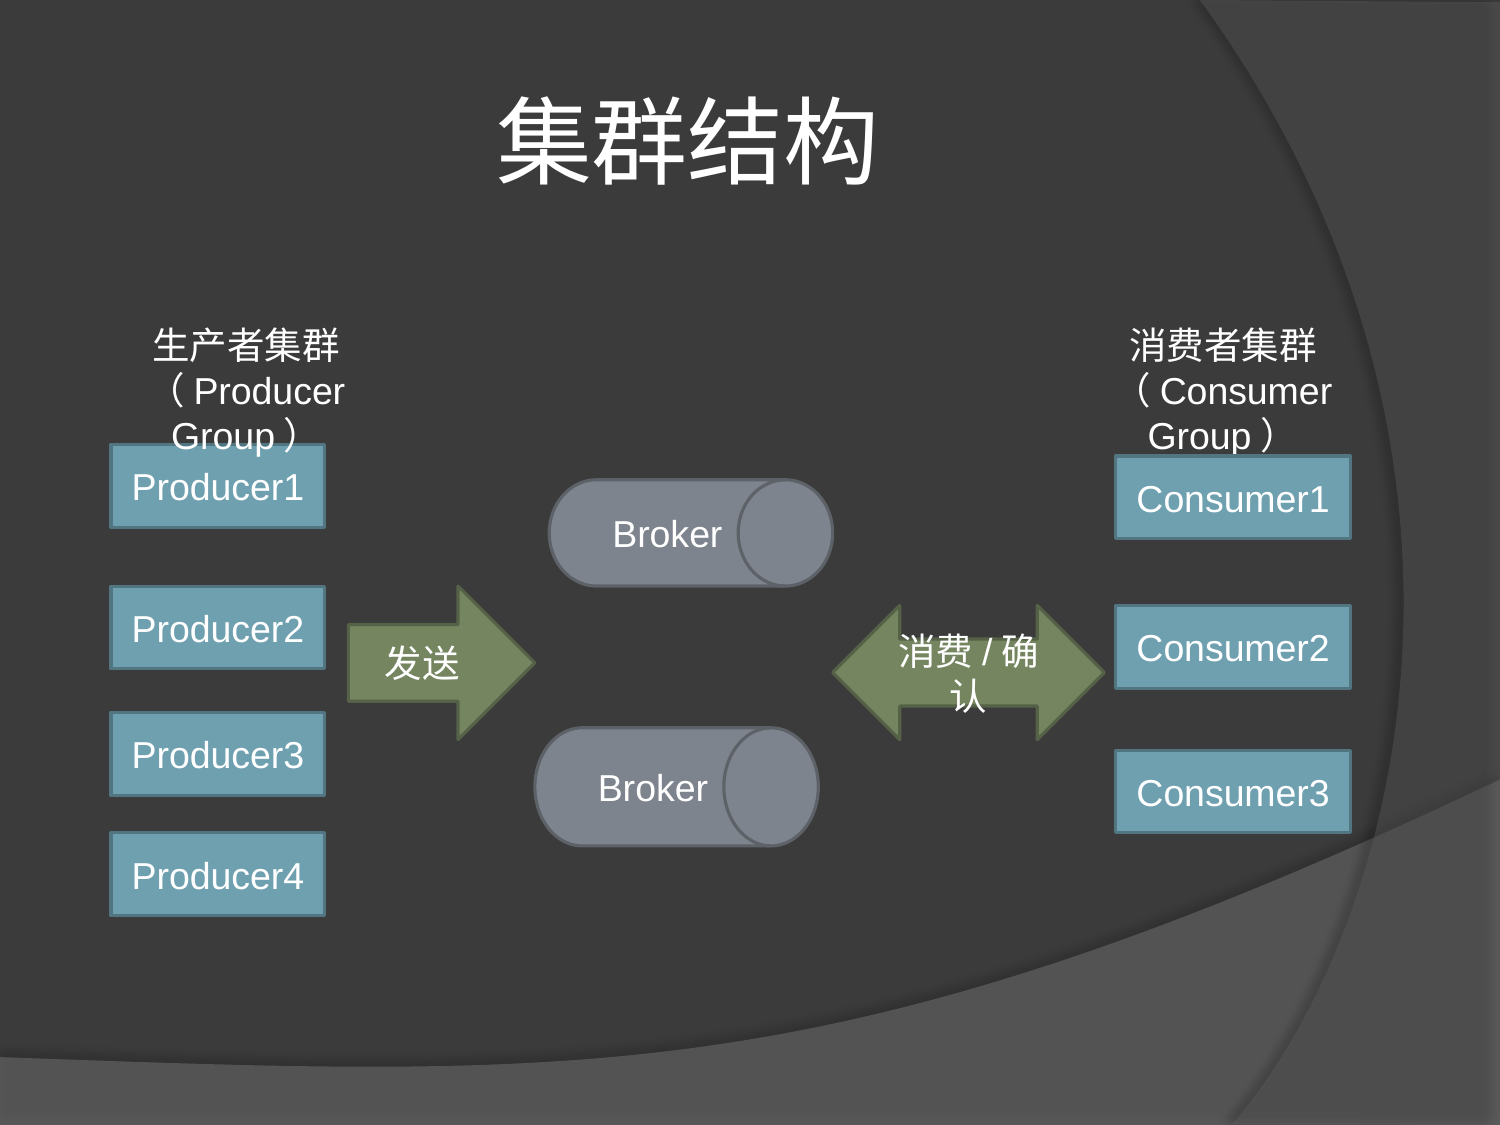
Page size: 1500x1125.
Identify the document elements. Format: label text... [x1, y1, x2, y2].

text_box Consumer3 [1114, 749, 1352, 834]
text_box Producer1 [109, 465, 326, 529]
text_box 消费/确认 [831, 603, 1106, 742]
text_box 发送 [346, 584, 536, 742]
text_box Producer4 [109, 831, 326, 917]
text_box 生产者集群（Producer Group） [75, 314, 418, 465]
text_box Producer2 [109, 585, 326, 670]
text_box Broker [533, 726, 820, 848]
text_box Producer3 [109, 711, 326, 797]
text_box Consumer1 [1114, 454, 1352, 540]
title 集群结构 [75, 45, 1300, 233]
text_box 消费者集群（Consumer Group） [1033, 314, 1413, 465]
text_box Broker [547, 478, 835, 588]
text_box Consumer2 [1114, 604, 1352, 690]
